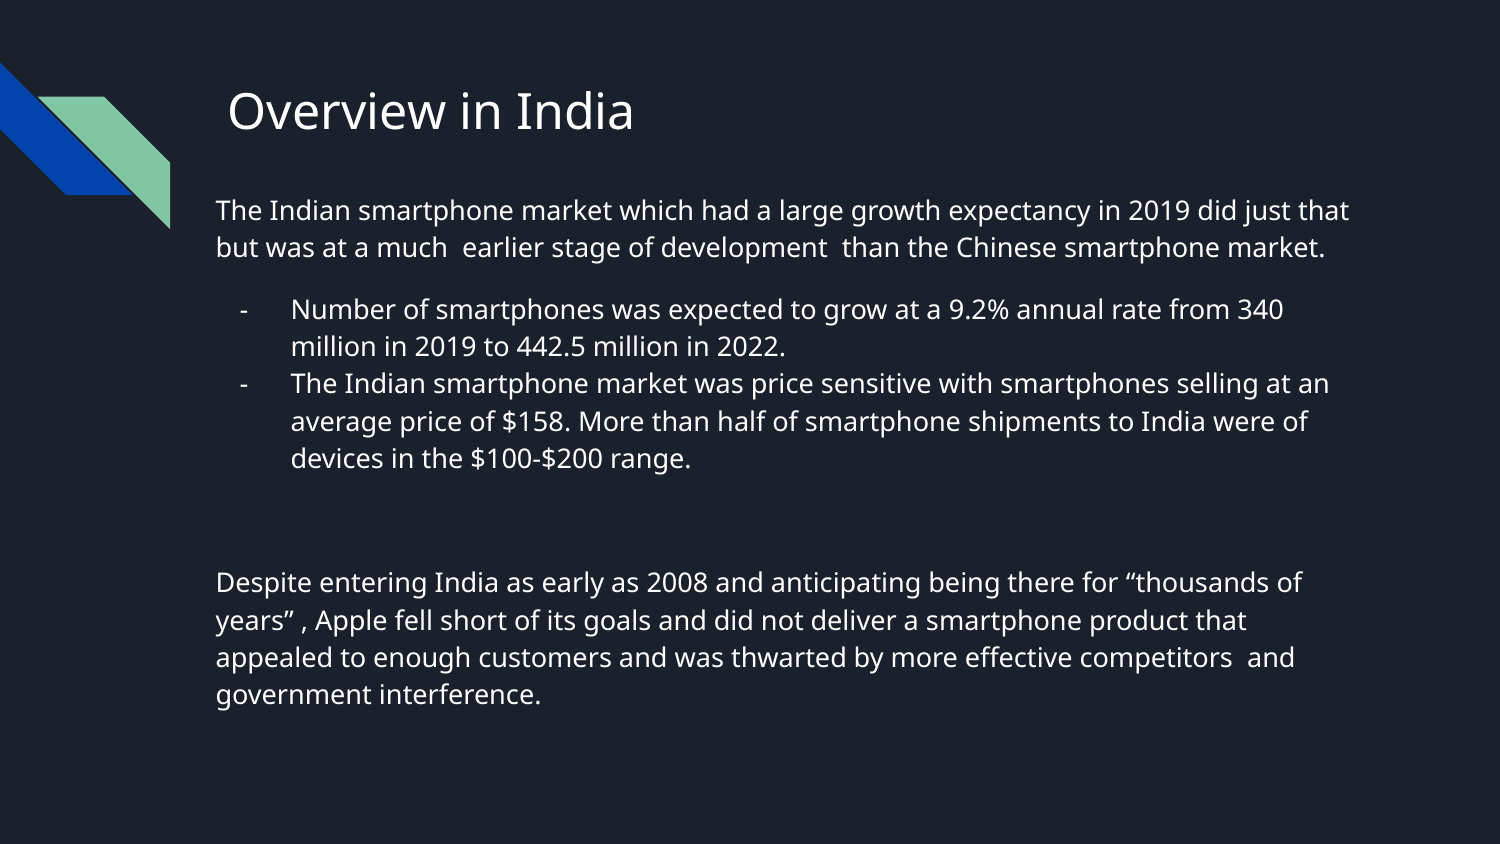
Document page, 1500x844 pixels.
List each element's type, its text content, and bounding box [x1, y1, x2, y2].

list The Indian smartphone market which had a large growth expectancy in 2019 did just that but was at a much earlier stage of development than the Chinese smartphone market. Number of smartphones was expected to grow at a 9.2% annual rate from 340 million in 2019 to 442.5 million in 2022. The Indian smartphone market was price sensitive with smartphones selling at an average price of $158. More than half of smartphone shipments to India were of devices in the $100-$200 range. Despite entering India as early as 2008 and anticipating being there for “thousands of years” , Apple fell short of its goals and did not deliver a smartphone product that appealed to enough customers and was thwarted by more effective competitors and government interference. [200, 173, 1368, 764]
title Overview in India [212, 64, 1368, 173]
